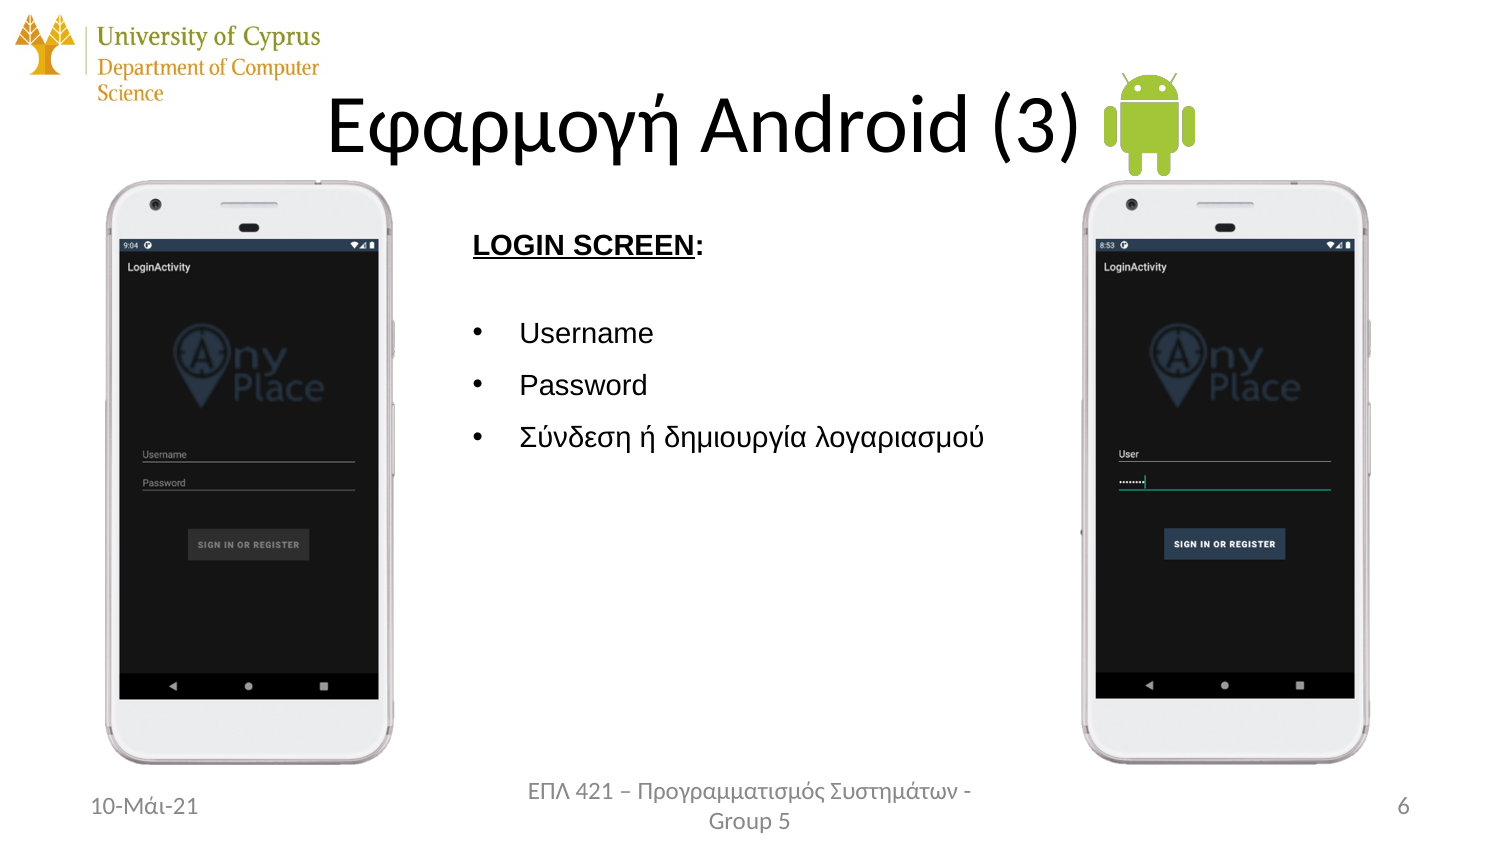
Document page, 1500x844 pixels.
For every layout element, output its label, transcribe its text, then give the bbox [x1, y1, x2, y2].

footer ΕΠΛ 421 – Προγραμματισμός Συστημάτων - Group 5 [512, 782, 988, 827]
picture [105, 179, 395, 766]
picture [0, 0, 340, 131]
slide_number 10-Μάι-21 [75, 782, 425, 827]
text_box LOGIN SCREEN: Username Password Σύνδεση ή δημιουργία λογαριασμού [457, 219, 1017, 462]
picture [1079, 179, 1371, 766]
slide_number 6 [1074, 782, 1425, 827]
title Εφαρμογή Android (3) [29, 48, 1380, 190]
picture [1103, 73, 1195, 176]
